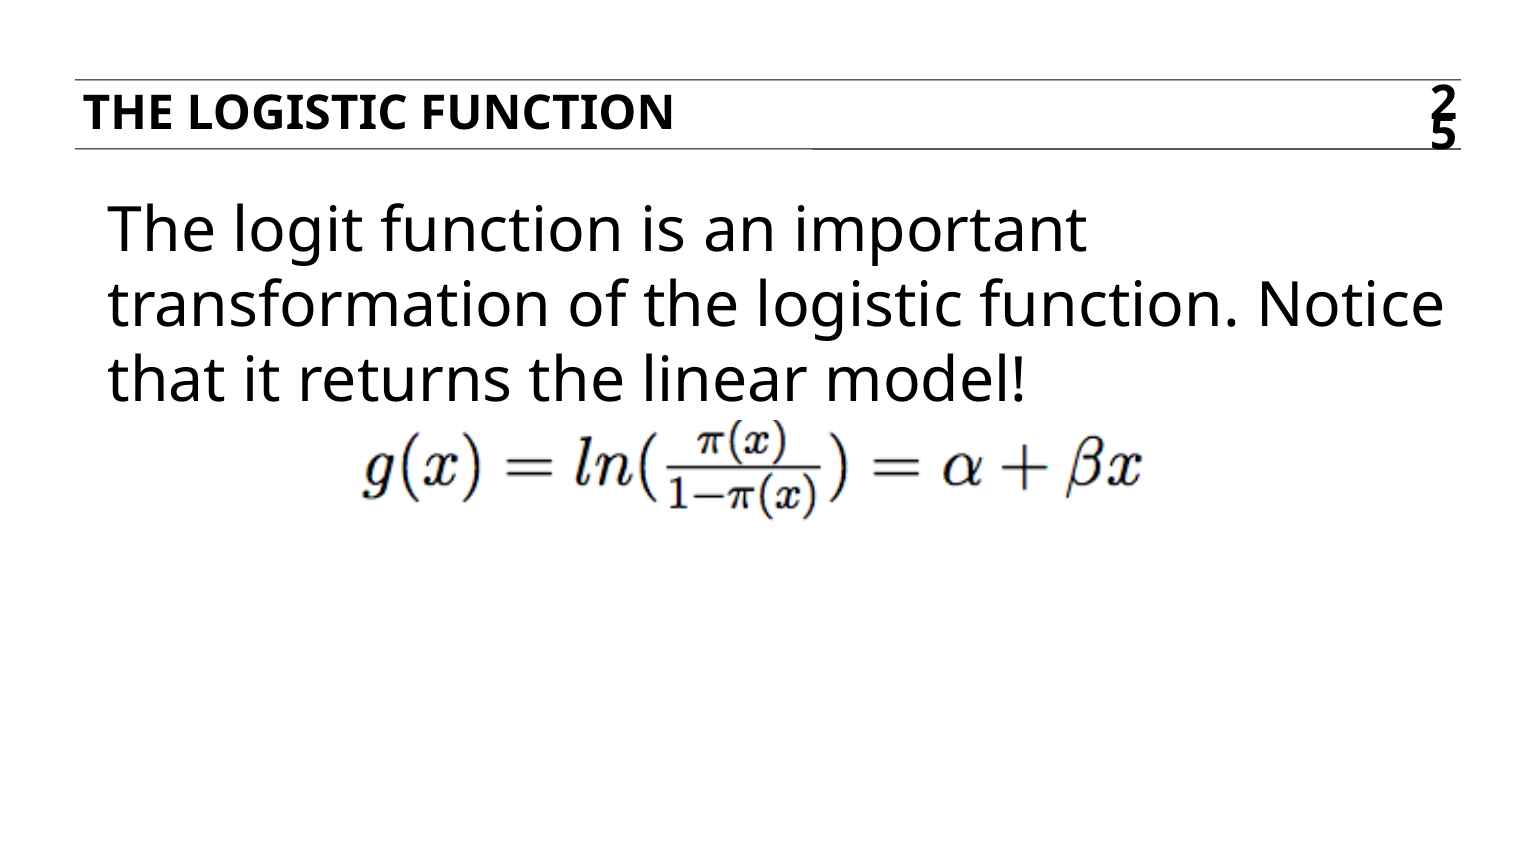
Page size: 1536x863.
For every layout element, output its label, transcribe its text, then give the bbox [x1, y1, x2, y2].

list The logistic function [67, 81, 1118, 132]
slide_number 25 [1419, 86, 1461, 138]
text_box The logit function is an important transformation of the logistic function. Notice that it returns the linear model! [92, 181, 1468, 421]
picture [351, 420, 1184, 532]
